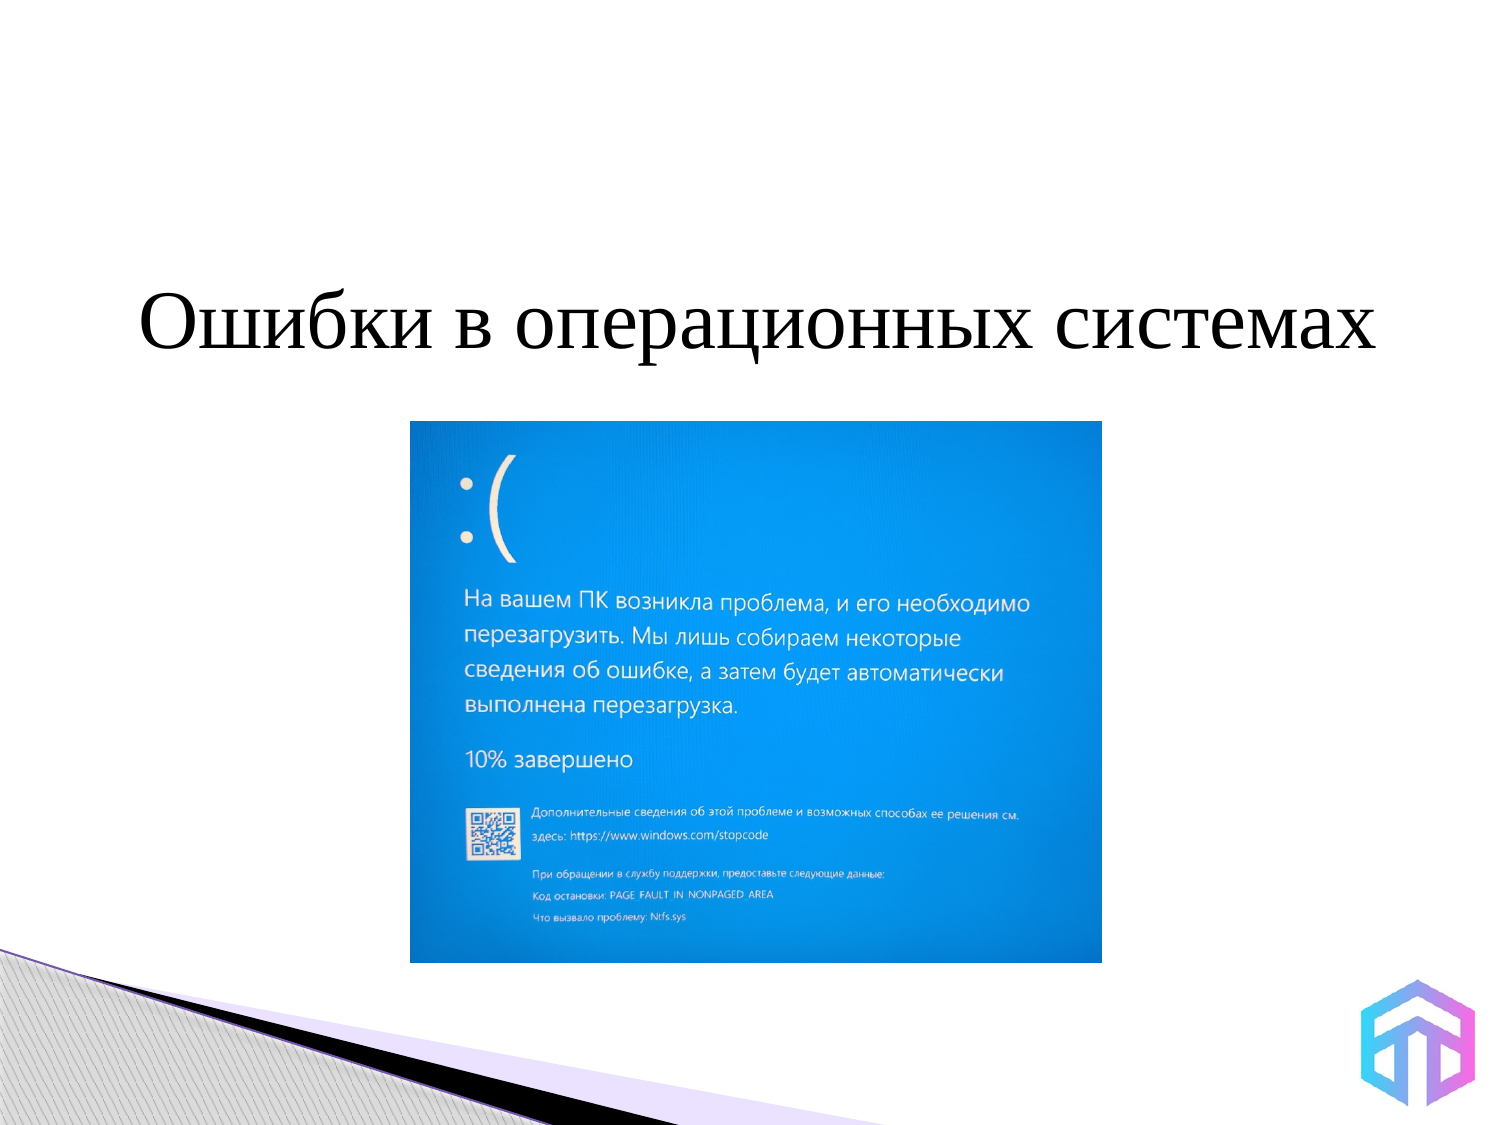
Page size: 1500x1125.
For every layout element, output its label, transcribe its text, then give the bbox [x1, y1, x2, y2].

text_box Ошибки в операционных системах [123, 257, 1393, 373]
picture [409, 421, 1102, 963]
picture [1335, 960, 1500, 1125]
